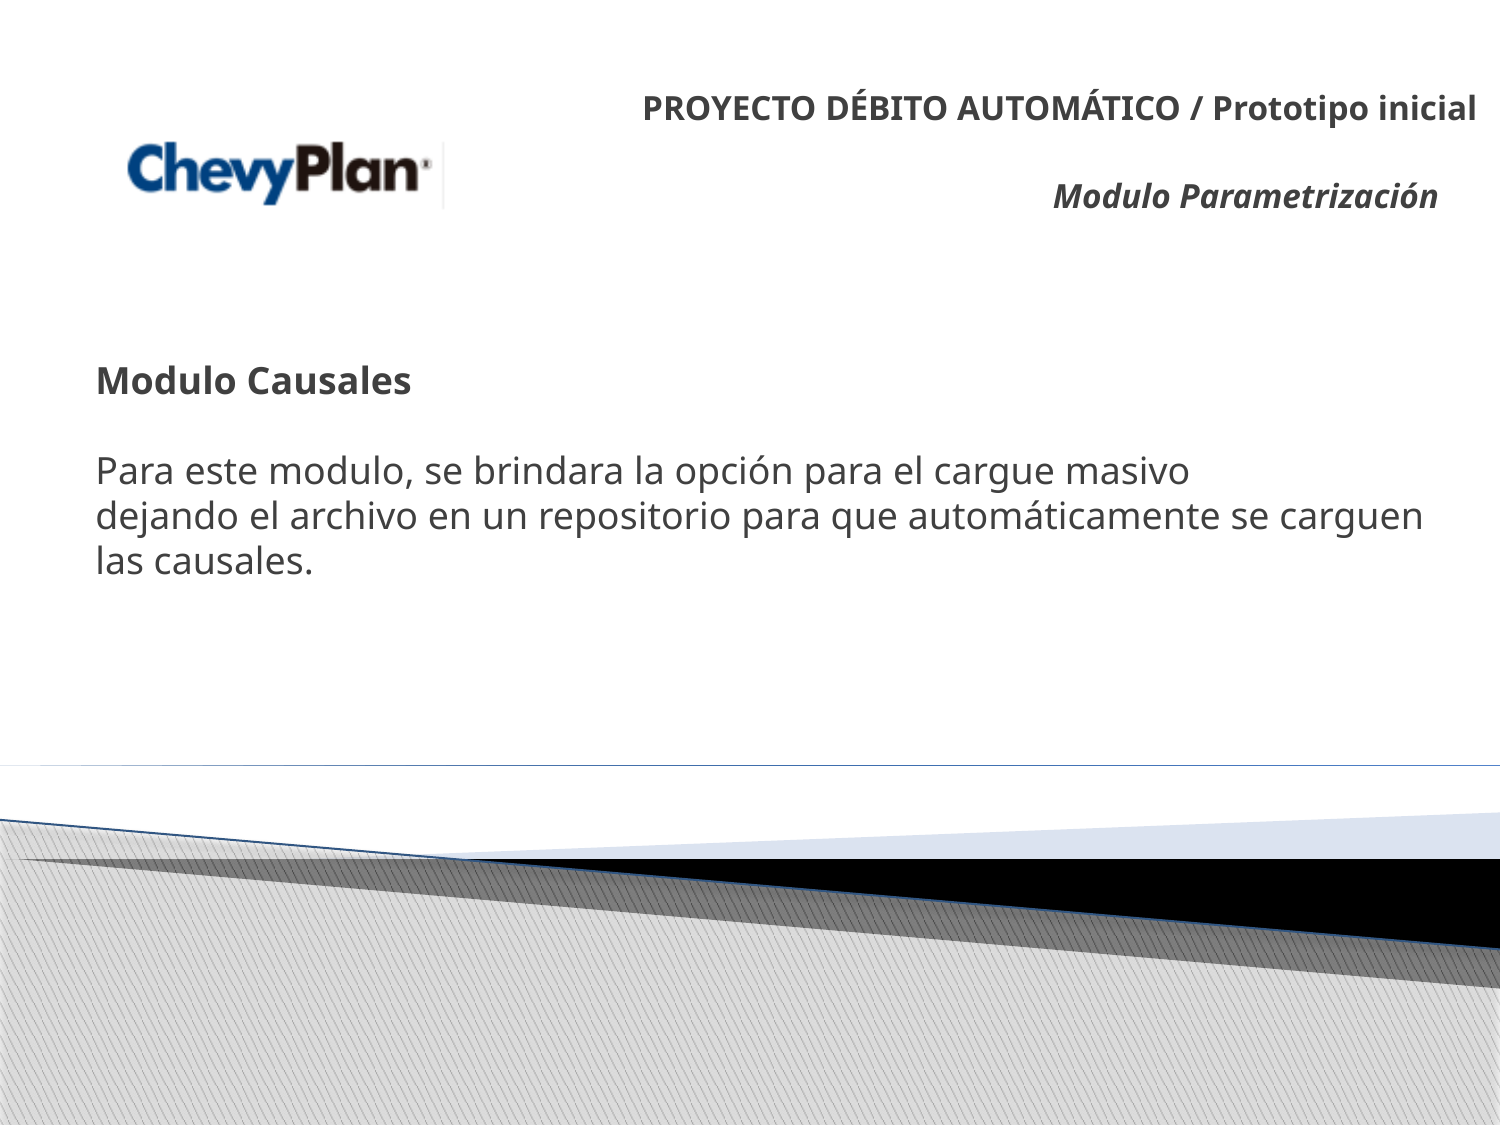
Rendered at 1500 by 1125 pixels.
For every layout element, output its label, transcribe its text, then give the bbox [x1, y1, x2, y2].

picture [100, 112, 461, 232]
text_box Modulo Causales Para este modulo, se brindara la opción para el cargue masivo dejando el archivo en un repositorio para que automáticamente se carguen las causales. [80, 349, 1441, 590]
text_box PROYECTO DÉBITO AUTOMÁTICO / Prototipo inicial [627, 79, 1494, 135]
text_box Modulo Parametrización [1038, 168, 1455, 223]
picture [5, 859, 1500, 989]
